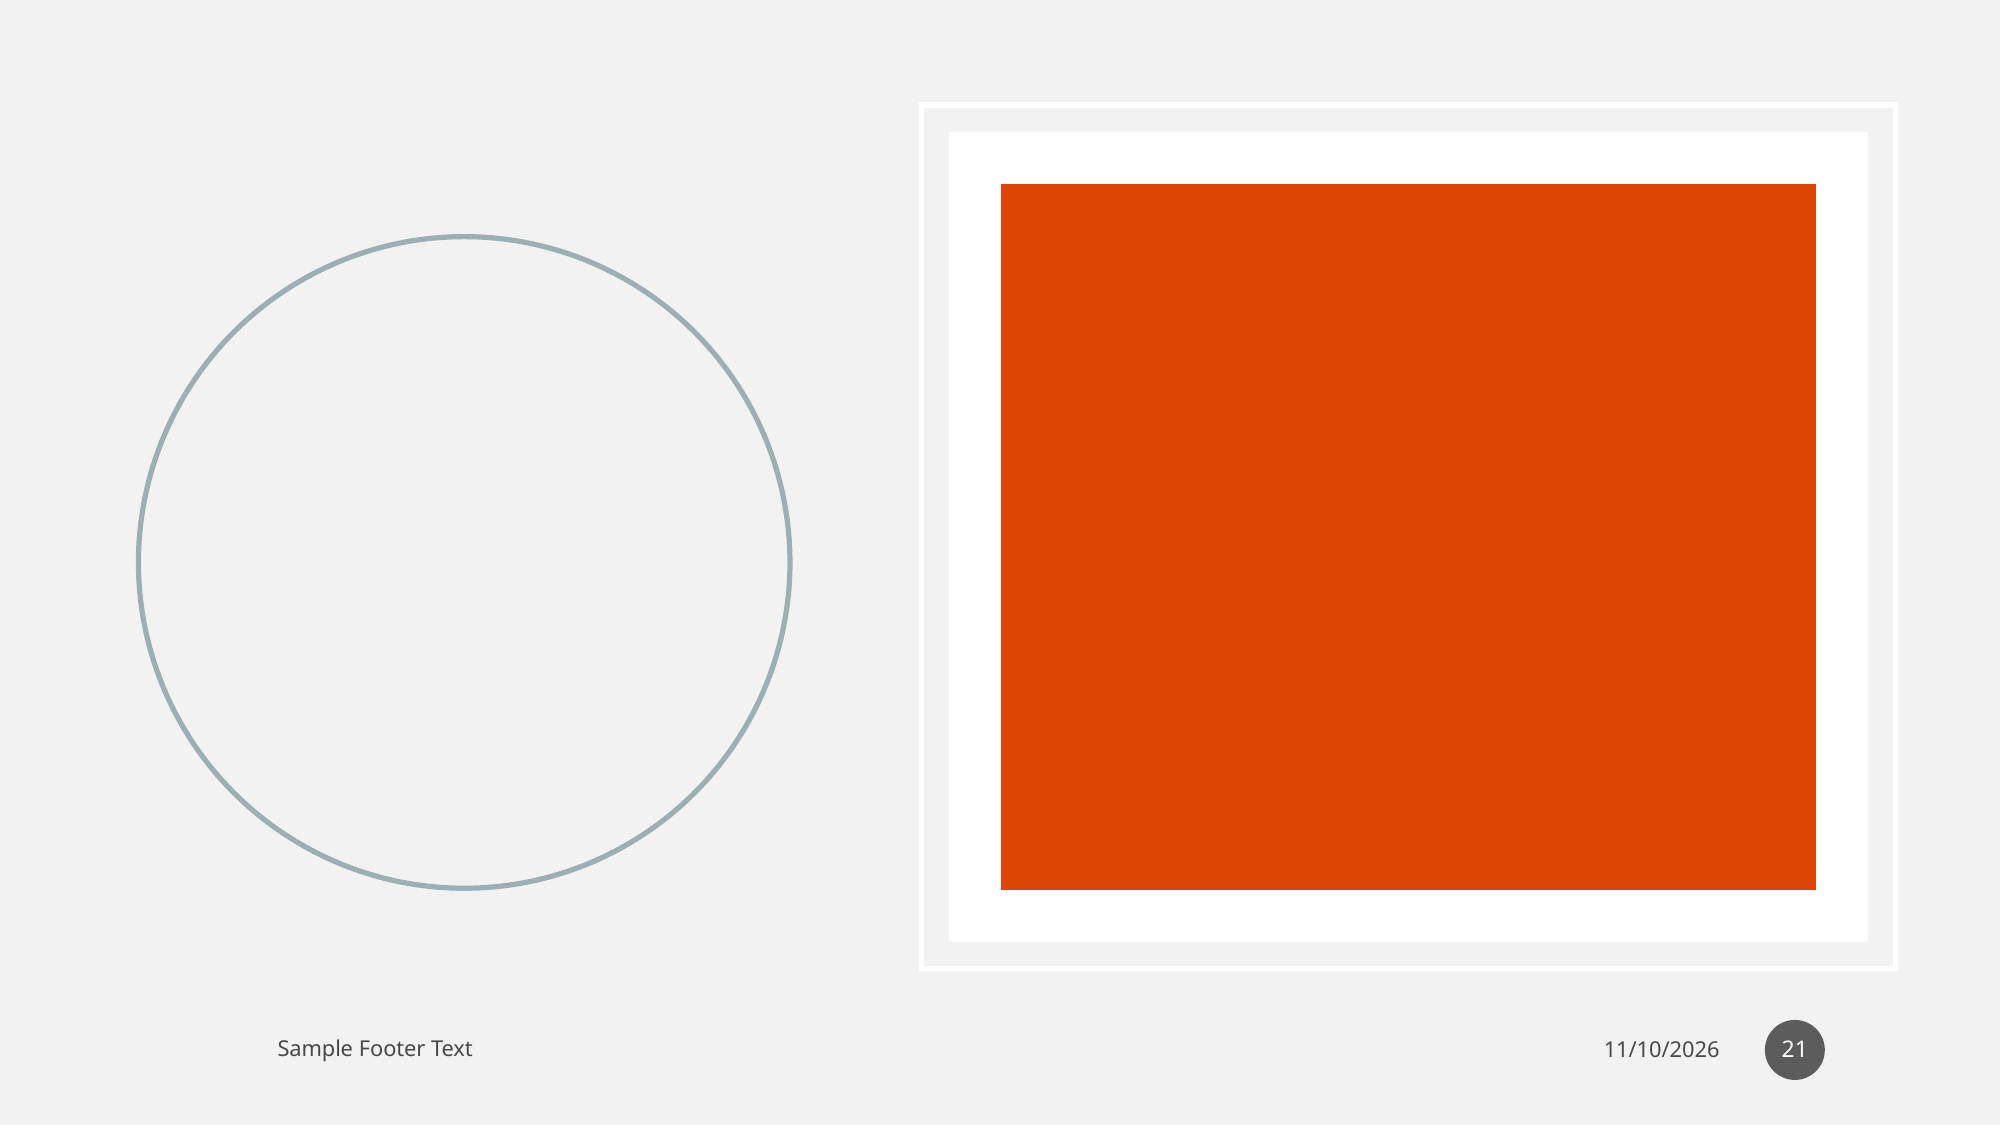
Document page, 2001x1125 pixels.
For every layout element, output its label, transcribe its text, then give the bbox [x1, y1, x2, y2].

text_box [921, 104, 1896, 969]
picture [1001, 184, 1816, 890]
footer Sample Footer Text [262, 1023, 1231, 1076]
text_box [948, 131, 1869, 943]
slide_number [1283, 1023, 1735, 1077]
text_box [137, 235, 792, 890]
slide_number 21 [1764, 1019, 1825, 1080]
